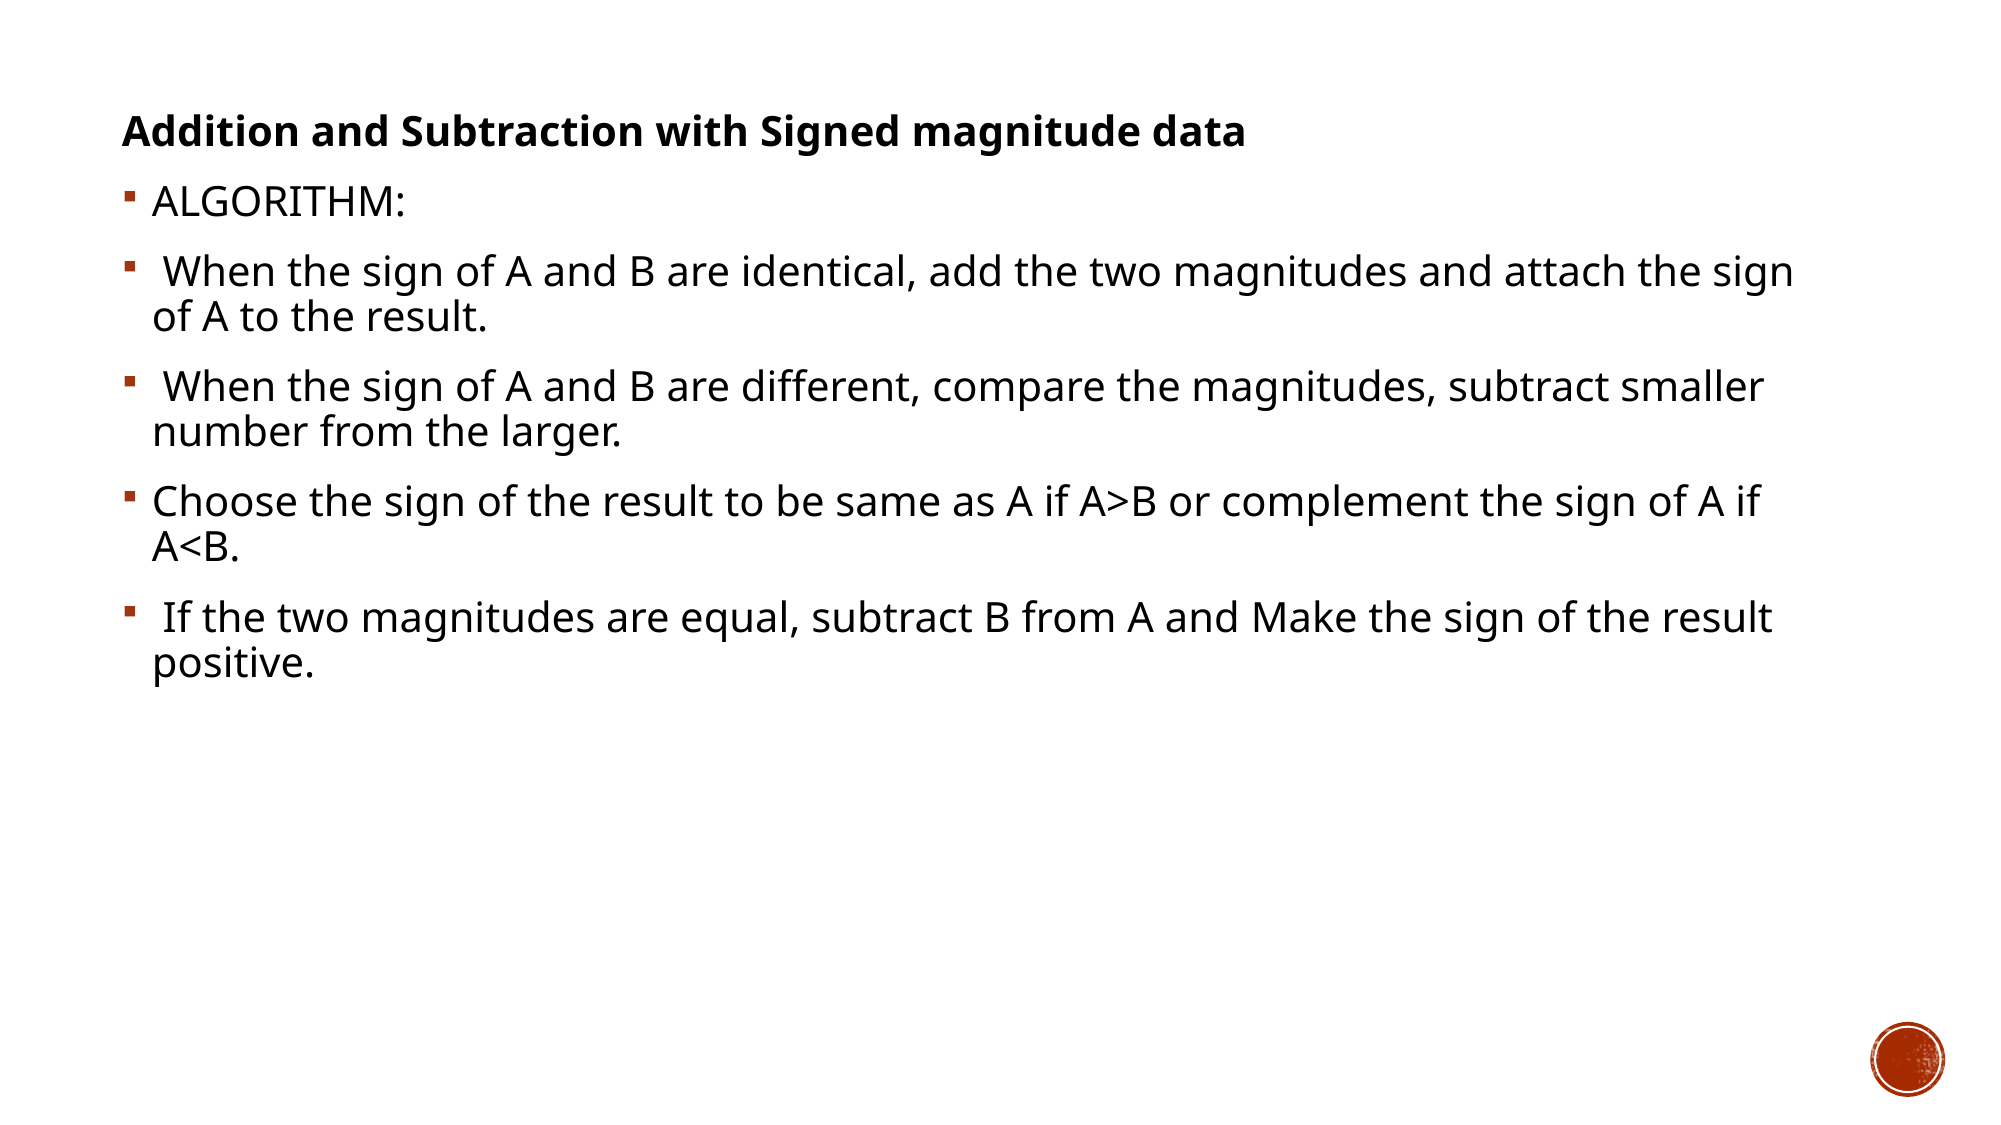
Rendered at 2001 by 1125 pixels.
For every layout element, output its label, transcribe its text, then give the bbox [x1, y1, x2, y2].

list Addition and Subtraction with Signed magnitude data ALGORITHM: When the sign of A and B are identical, add the two magnitudes and attach the sign of A to the result. When the sign of A and B are different, compare the magnitudes, subtract smaller number from the larger. Choose the sign of the result to be same as A if A>B or complement the sign of A if A<B. If the two magnitudes are equal, subtract B from A and Make the sign of the result positive. [106, 103, 1826, 1013]
